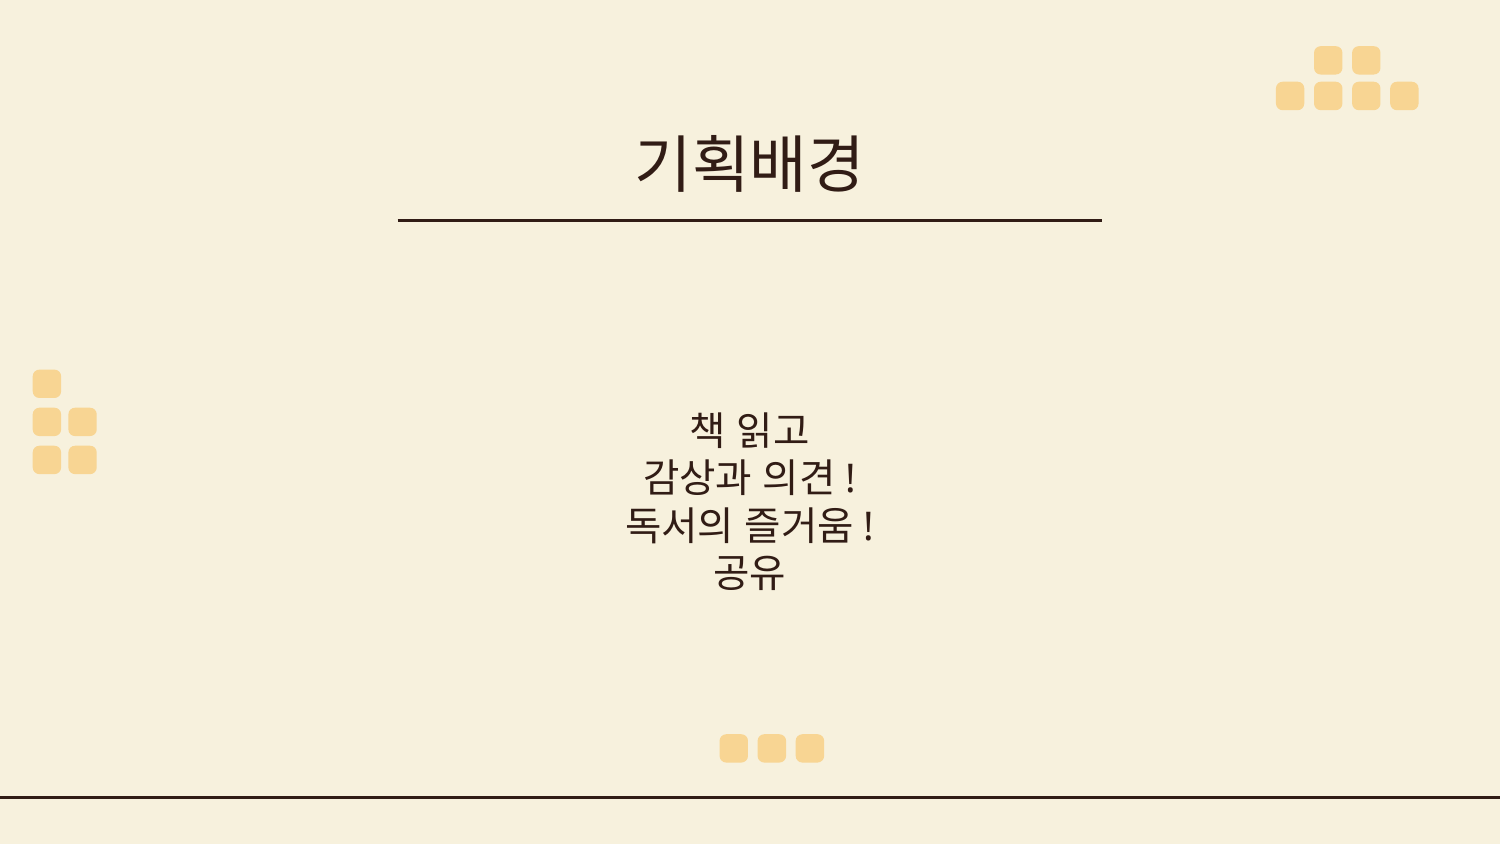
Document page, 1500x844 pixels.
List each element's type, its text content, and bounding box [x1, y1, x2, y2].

list 책 읽고 감상과 의견! 독서의 즐거움! 공유 [397, 390, 1102, 652]
title 기획배경 [397, 110, 1102, 204]
